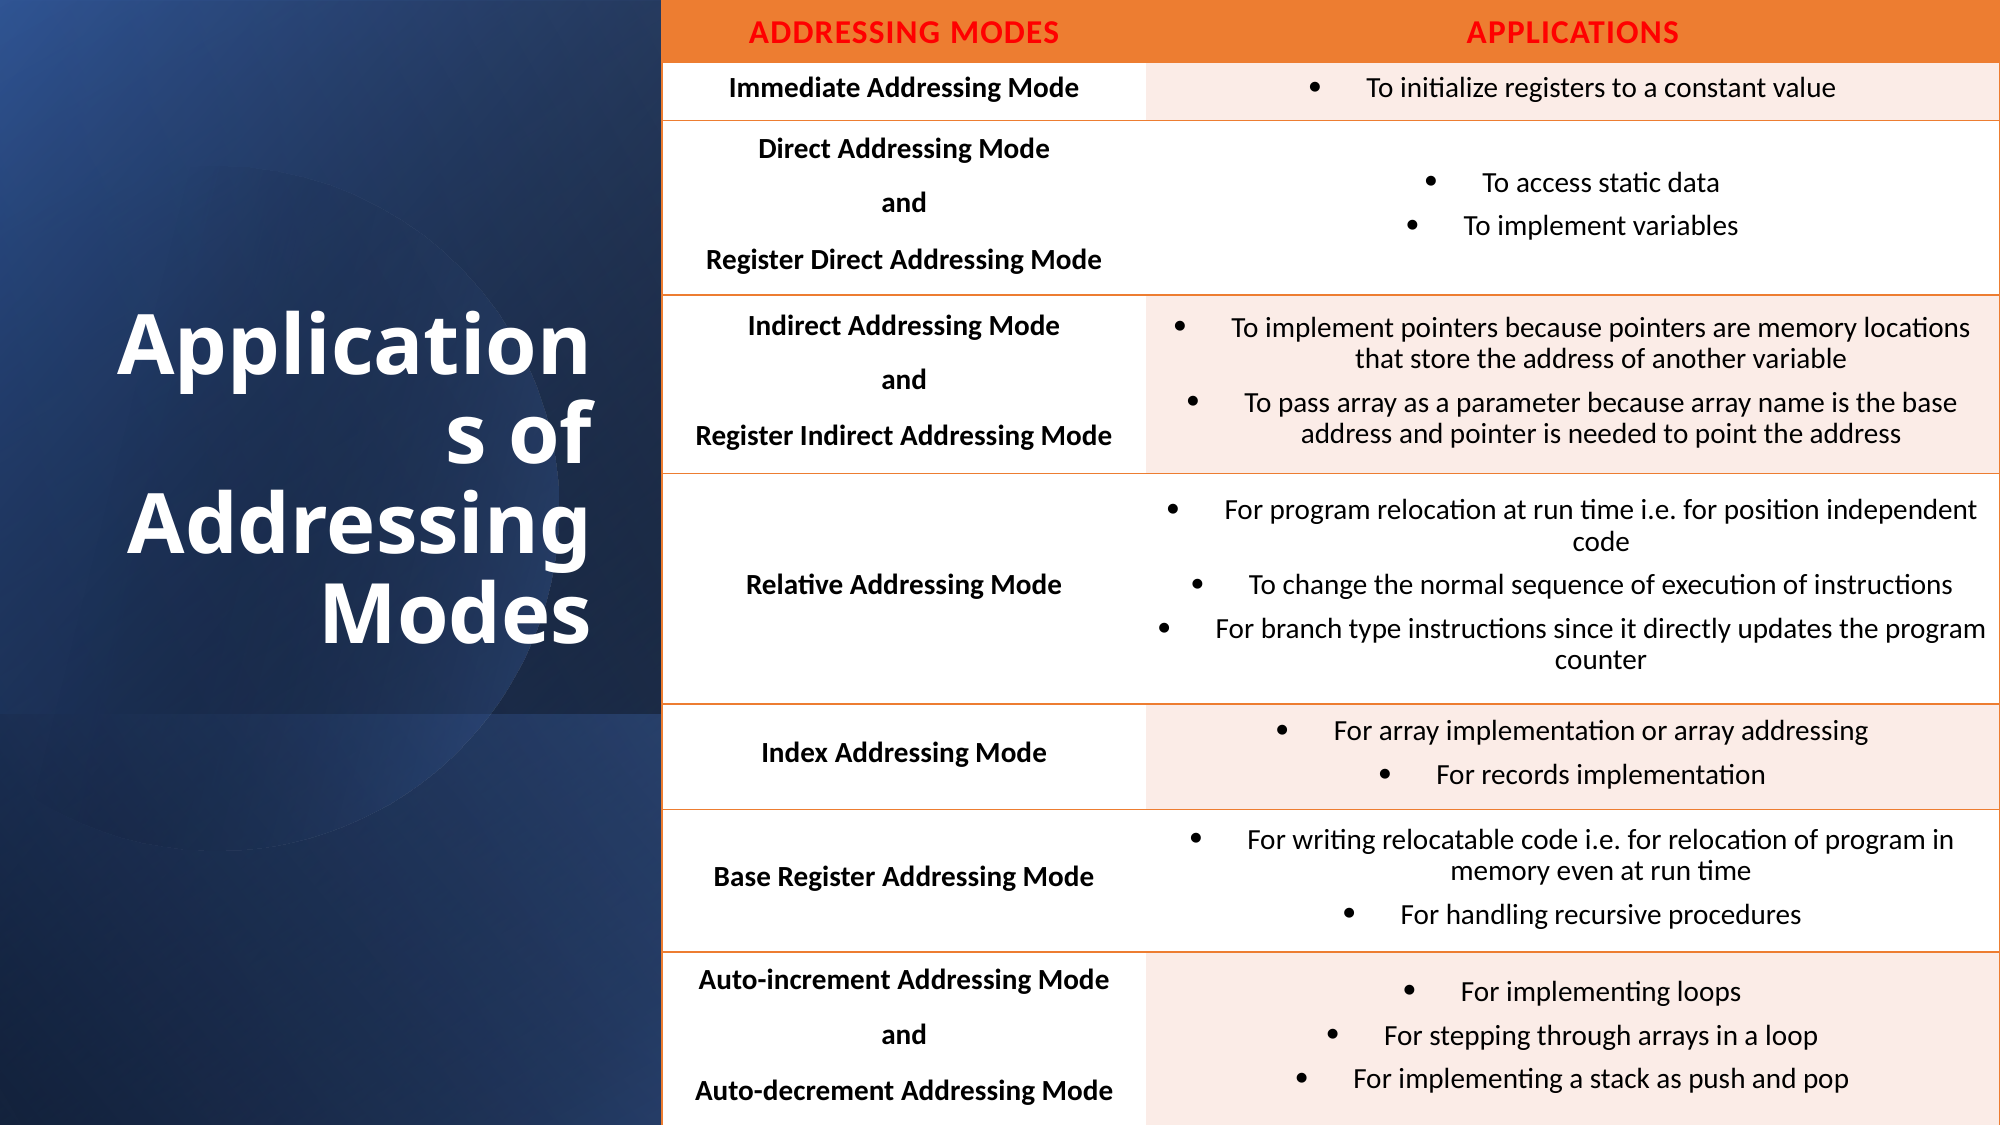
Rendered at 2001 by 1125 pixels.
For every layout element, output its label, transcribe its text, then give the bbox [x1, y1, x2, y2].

table_cell For writing relocatable code i.e. for relocation of program in memory even at run time For handling recursive procedures [1146, 810, 1999, 951]
table_cell Indirect Addressing Mode and Register Indirect Addressing Mode [663, 296, 1146, 473]
table_cell To access static data To implement variables [1146, 121, 1999, 294]
title Applications of Addressing Modes [96, 276, 608, 670]
table_cell For program relocation at run time i.e. for position independent code To change the normal sequence of execution of instructions For branch type instructions since it directly updates the program counter [1146, 474, 1999, 703]
table_cell For array implementation or array addressing For records implementation [1146, 705, 1999, 809]
table_cell Direct Addressing Mode and Register Direct Addressing Mode [663, 121, 1146, 294]
table_cell To initialize registers to a constant value [1146, 63, 1999, 120]
table_header Addressing Modes [663, 2, 1146, 61]
table_cell Base Register Addressing Mode [663, 810, 1146, 951]
table_cell For implementing loops For stepping through arrays in a loop For implementing a stack as push and pop [1146, 953, 1999, 1125]
table_cell Relative Addressing Mode [663, 474, 1146, 703]
table_cell Immediate Addressing Mode [663, 63, 1146, 120]
table_cell Index Addressing Mode [663, 705, 1146, 809]
table_cell To implement pointers because pointers are memory locations that store the address of another variable To pass array as a parameter because array name is the base address and pointer is needed to point the address [1146, 296, 1999, 473]
text_box [0, 0, 661, 1125]
table_header Applications [1146, 2, 1999, 61]
table_cell Auto-increment Addressing Mode and Auto-decrement Addressing Mode [663, 953, 1146, 1125]
